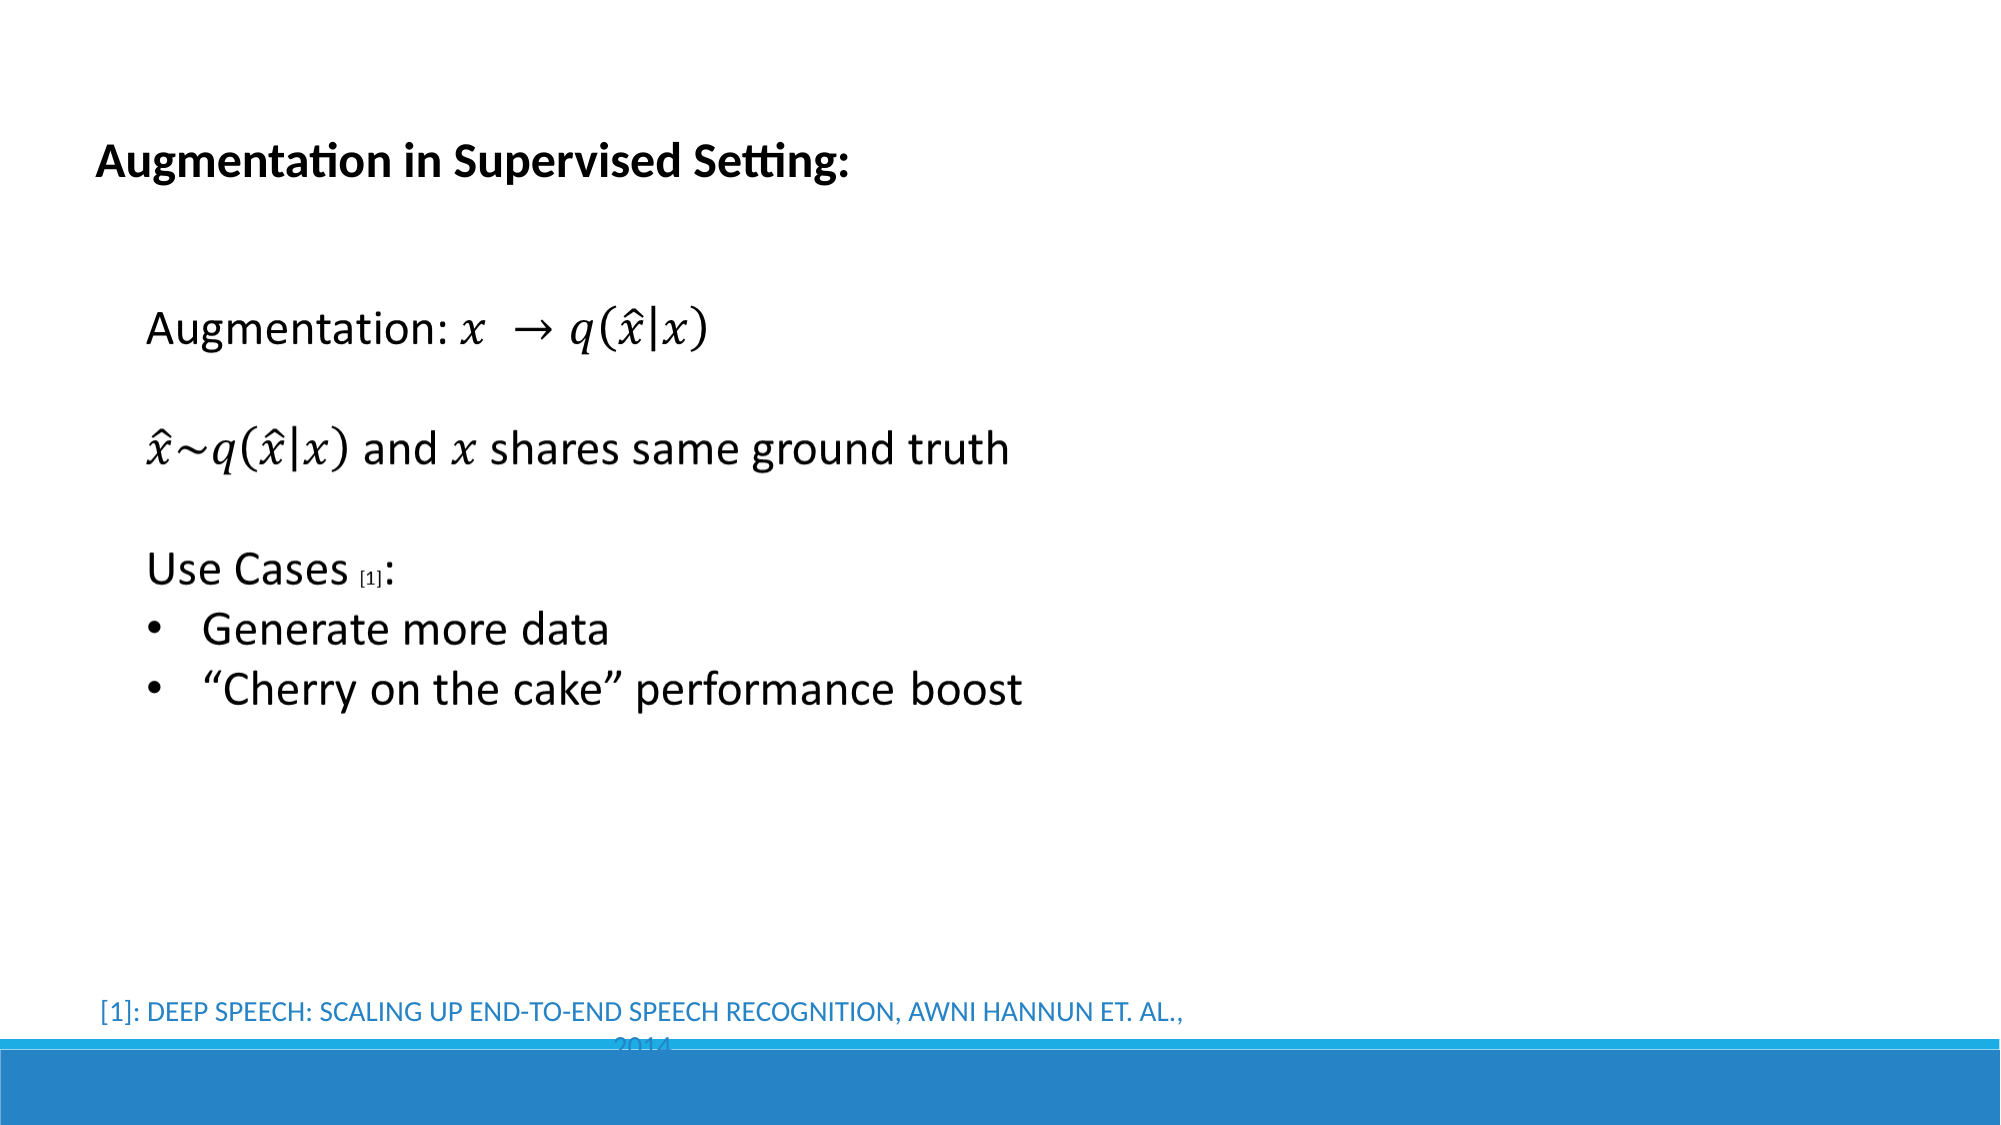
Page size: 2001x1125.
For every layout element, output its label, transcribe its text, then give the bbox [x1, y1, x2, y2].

text_box [130, 289, 1335, 797]
text_box Augmentation in Supervised Setting: [80, 119, 1516, 195]
footer [1]: DEEP SPEECH: SCALING UP END-TO-END SPEECH RECOGNITION, AWNI HANNUN ET. AL., 2014 [80, 997, 1205, 1058]
